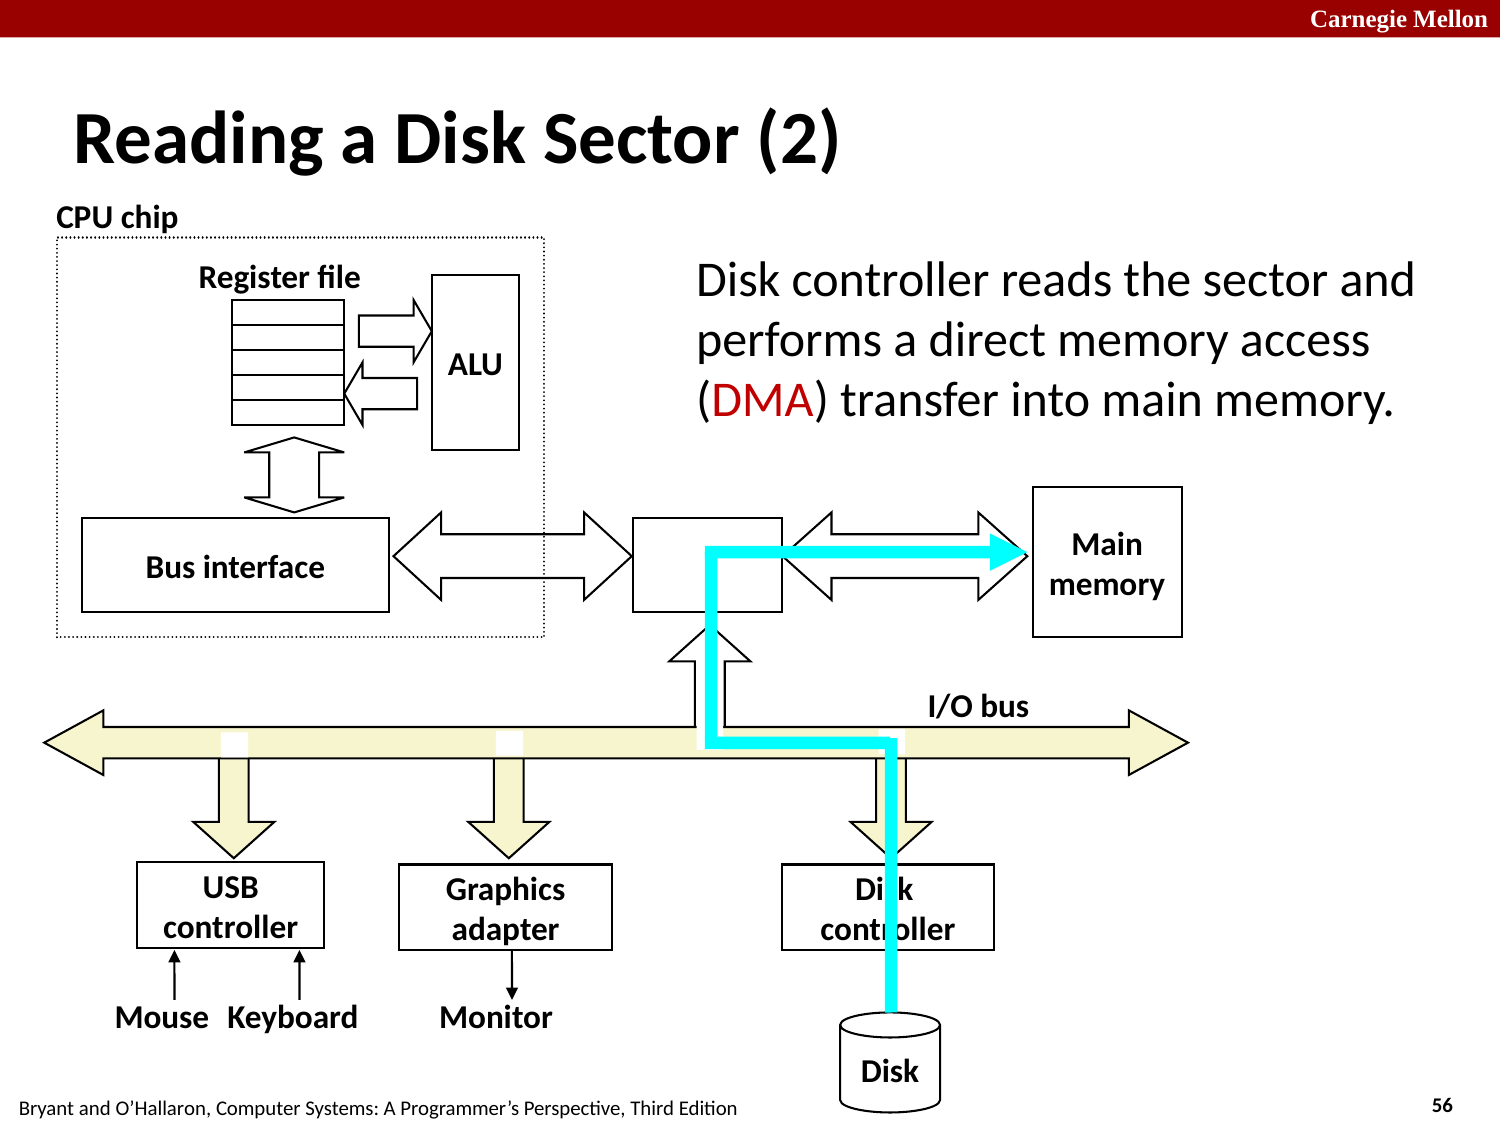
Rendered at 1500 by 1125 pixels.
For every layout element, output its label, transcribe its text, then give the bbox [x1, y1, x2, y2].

text_box Disk controller [781, 864, 891, 950]
text_box [782, 553, 1028, 600]
text_box Disk controller reads the sector and performs a direct memory access (DMA) transfer into main memory. [681, 238, 1437, 434]
text_box [788, 512, 1015, 552]
text_box [850, 759, 891, 859]
text_box Main memory [1032, 487, 1182, 638]
text_box [696, 725, 724, 750]
text_box CPU chip [41, 187, 194, 243]
text_box USB controller [137, 862, 325, 948]
text_box [293, 949, 306, 987]
text_box Keyboard [212, 987, 374, 1043]
text_box [632, 517, 782, 613]
text_box Mouse [99, 987, 212, 1043]
text_box [168, 949, 181, 987]
text_box I/O bus [912, 677, 1045, 732]
text_box [220, 732, 249, 758]
text_box Disk [840, 1012, 941, 1113]
text_box [193, 759, 275, 859]
text_box [56, 237, 545, 638]
text_box [724, 710, 1189, 775]
text_box [495, 730, 524, 756]
text_box [669, 624, 711, 726]
text_box Monitor [424, 987, 568, 1043]
text_box [878, 729, 906, 755]
text_box Graphics adapter [399, 864, 612, 950]
text_box [545, 512, 632, 600]
text_box [892, 759, 932, 858]
text_box [44, 710, 891, 775]
text_box Bus interface [81, 517, 389, 613]
text_box [704, 545, 1028, 559]
text_box [712, 626, 751, 726]
title Reading a Disk Sector (2) [58, 71, 1305, 197]
text_box [468, 759, 550, 859]
text_box Disk controller [892, 864, 995, 950]
